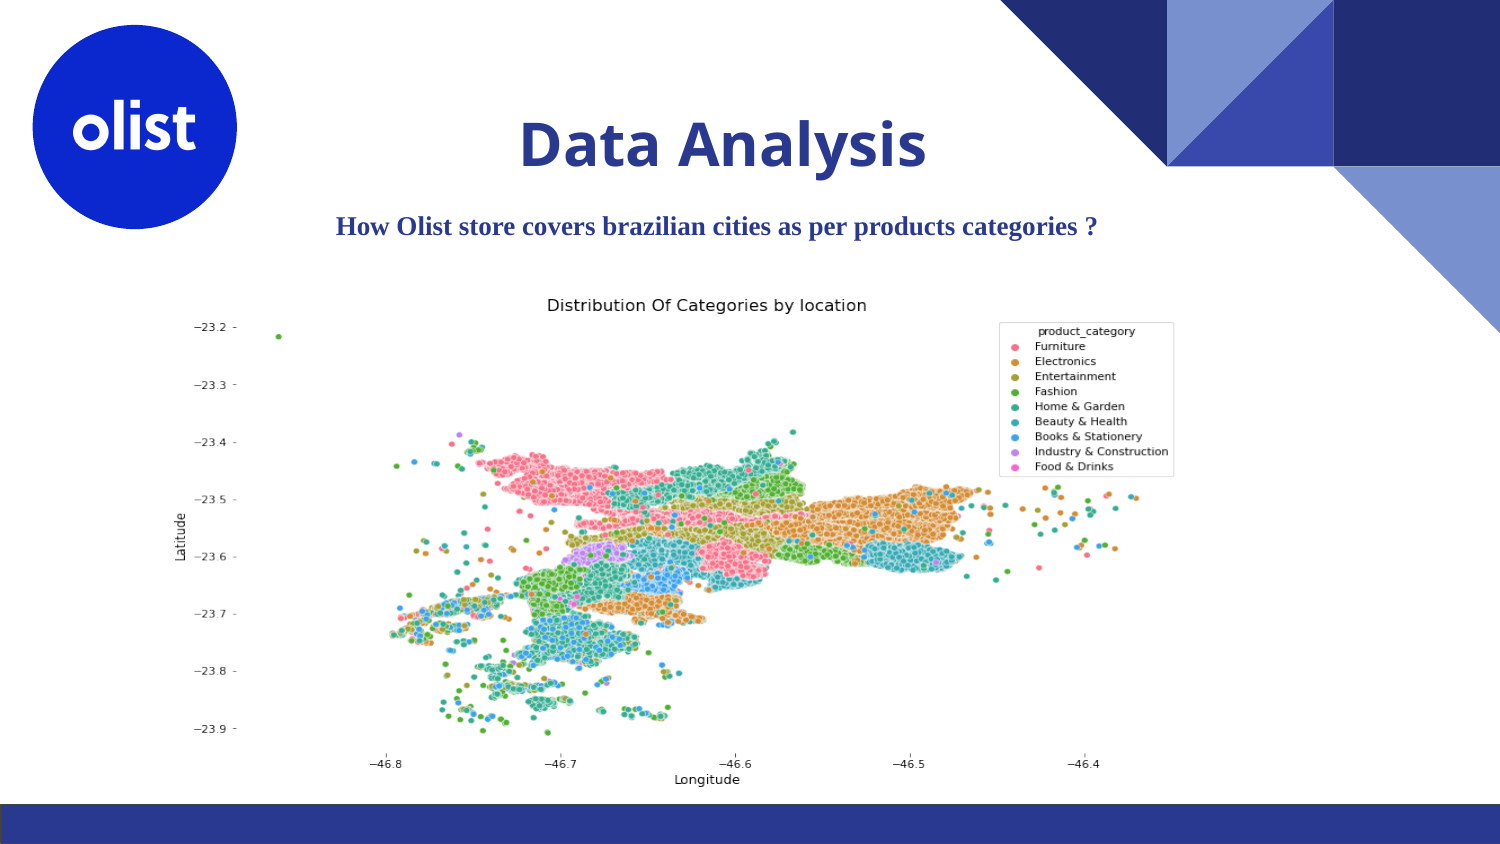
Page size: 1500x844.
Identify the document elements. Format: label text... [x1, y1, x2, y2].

text_box [0, 804, 1500, 844]
subtitle Data Analysis [503, 80, 950, 152]
picture [32, 24, 238, 230]
subtitle How Olist store covers brazilian cities as per products categories ? [320, 193, 1125, 265]
picture [166, 292, 1188, 794]
